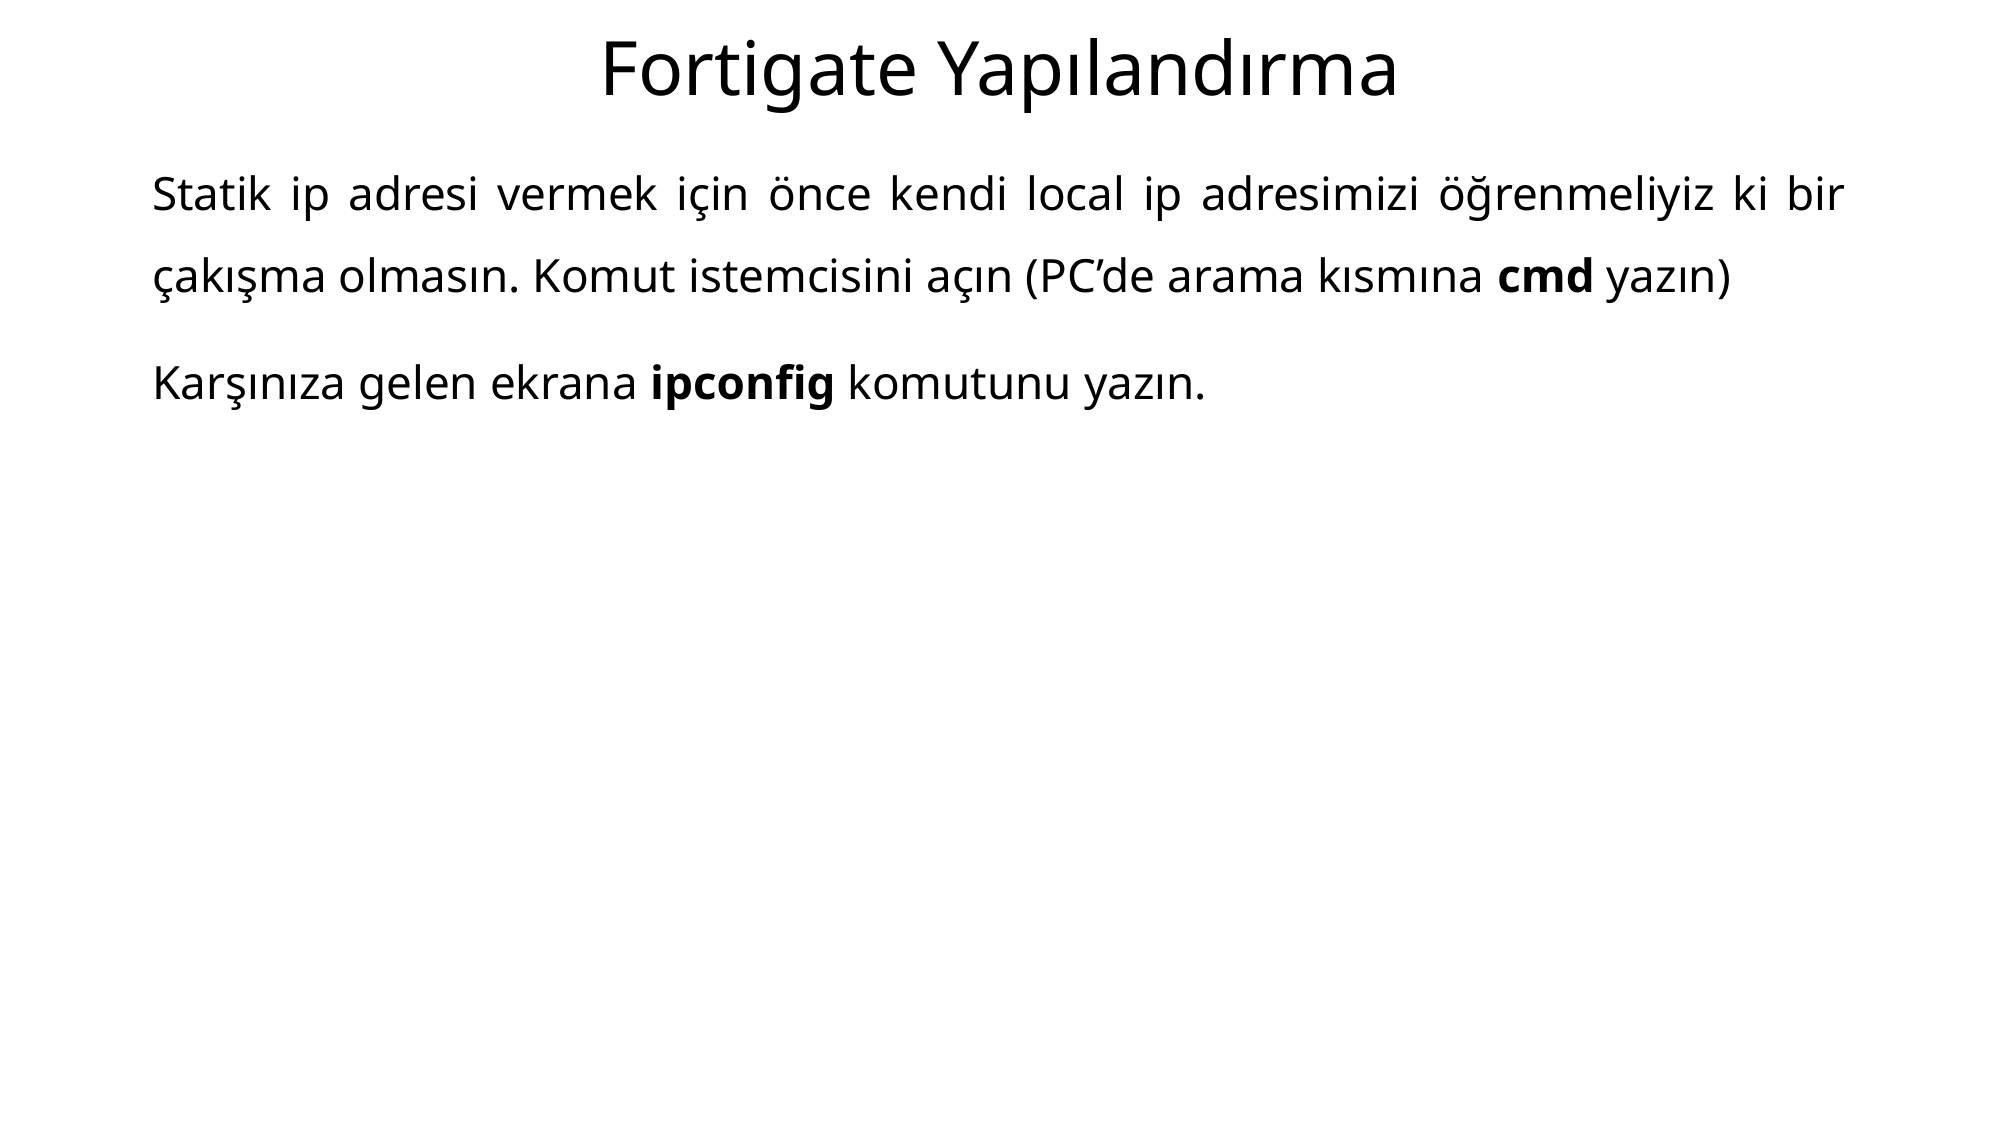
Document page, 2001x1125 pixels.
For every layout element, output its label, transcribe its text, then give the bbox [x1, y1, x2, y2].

title Fortigate Yapılandırma [137, 18, 1863, 112]
list Statik ip adresi vermek için önce kendi local ip adresimizi öğrenmeliyiz ki bir çakışma olmasın. Komut istemcisini açın (PC’de arama kısmına cmd yazın) Karşınıza gelen ekrana ipconfig komutunu yazın. [137, 129, 1863, 1014]
